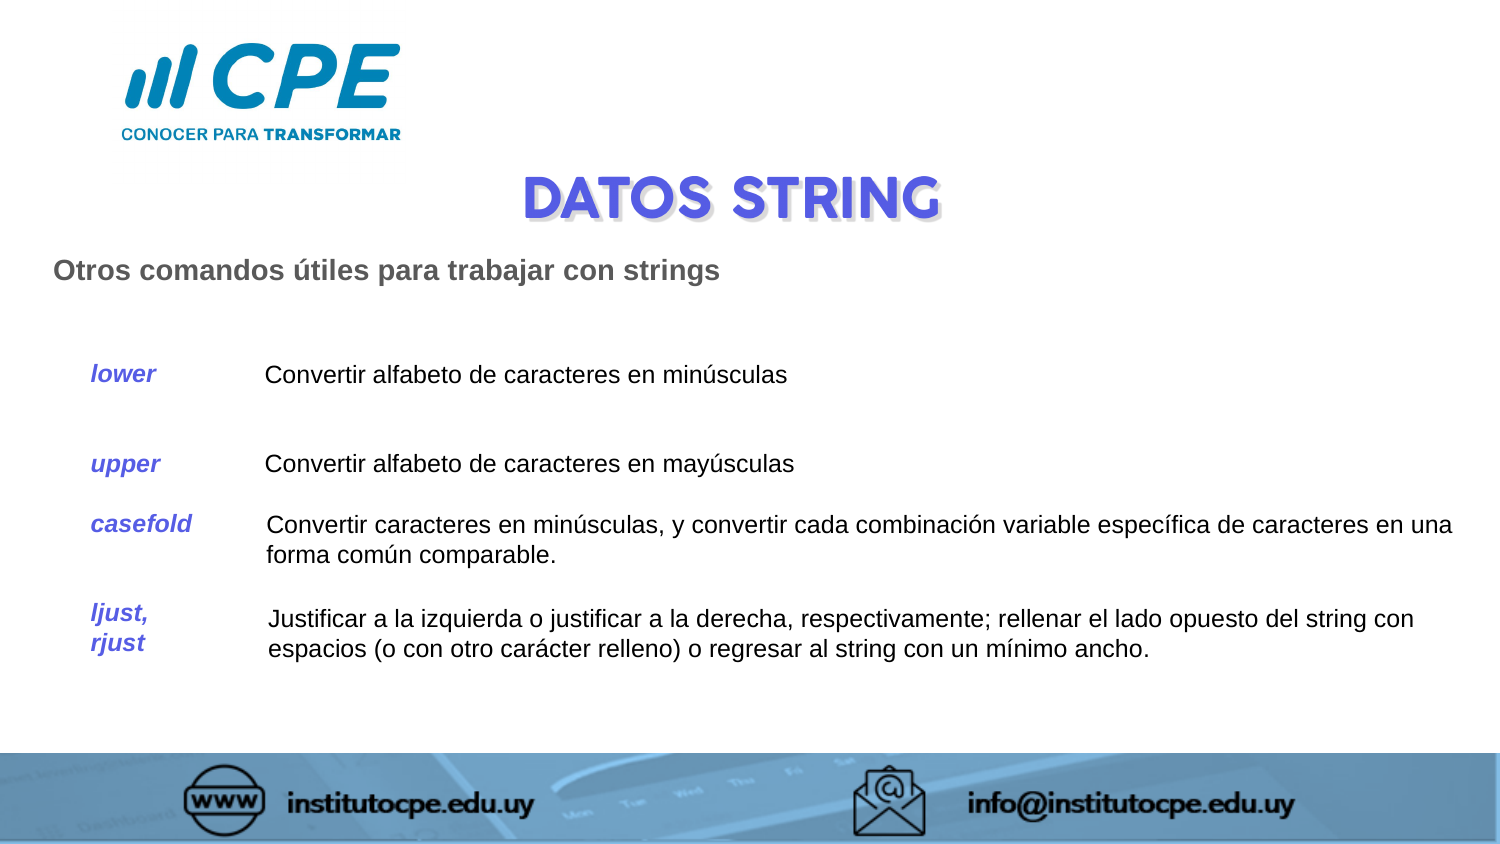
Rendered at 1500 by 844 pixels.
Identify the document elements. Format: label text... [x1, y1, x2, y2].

picture [112, 0, 1183, 265]
picture [0, 753, 1500, 844]
text_box lower upper Convertir alfabeto de caracteres en mayúsculas casefold ljust, rjust [75, 350, 1500, 695]
text_box Otros comandos útiles para trabajar con strings [38, 244, 1425, 309]
text_box Convertir alfabeto de caracteres en minúsculas [249, 351, 1439, 432]
text_box Justificar a la izquierda o justificar a la derecha, respectivamente; rellenar el lado opuesto del string con espacios (o con otro carácter relleno) o regresar al string con un mínimo ancho. [253, 594, 1500, 705]
text_box Convertir caracteres en minúsculas, y convertir cada combinación variable específica de caracteres en una forma común comparable. [251, 500, 1500, 611]
